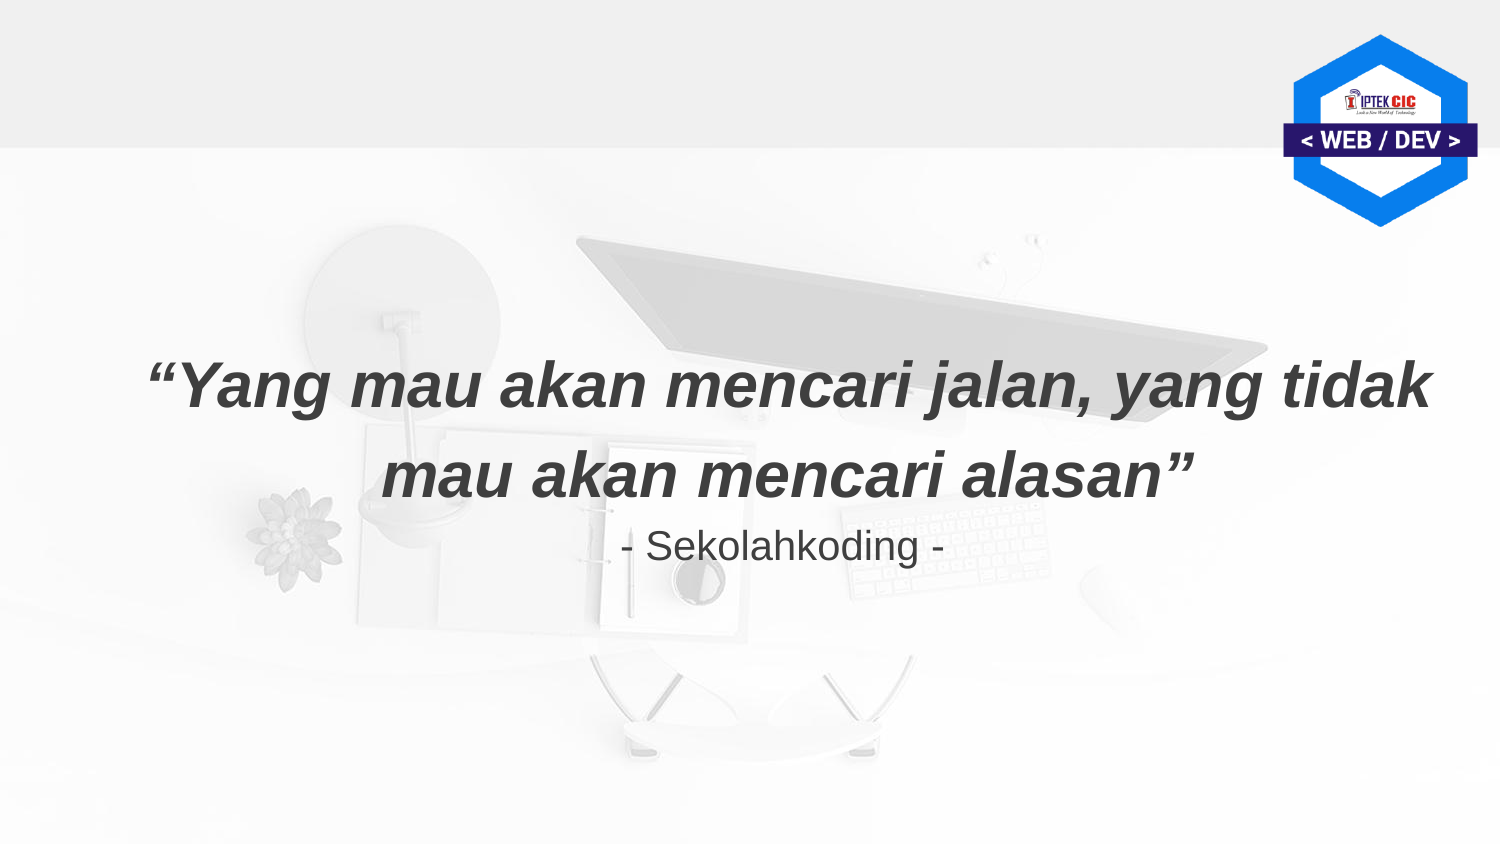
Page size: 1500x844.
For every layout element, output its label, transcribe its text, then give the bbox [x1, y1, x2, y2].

picture [0, 0, 1500, 844]
list “Yang mau akan mencari jalan, yang tidak mau akan mencari alasan” - Sekolahkoding - [66, 244, 1461, 788]
